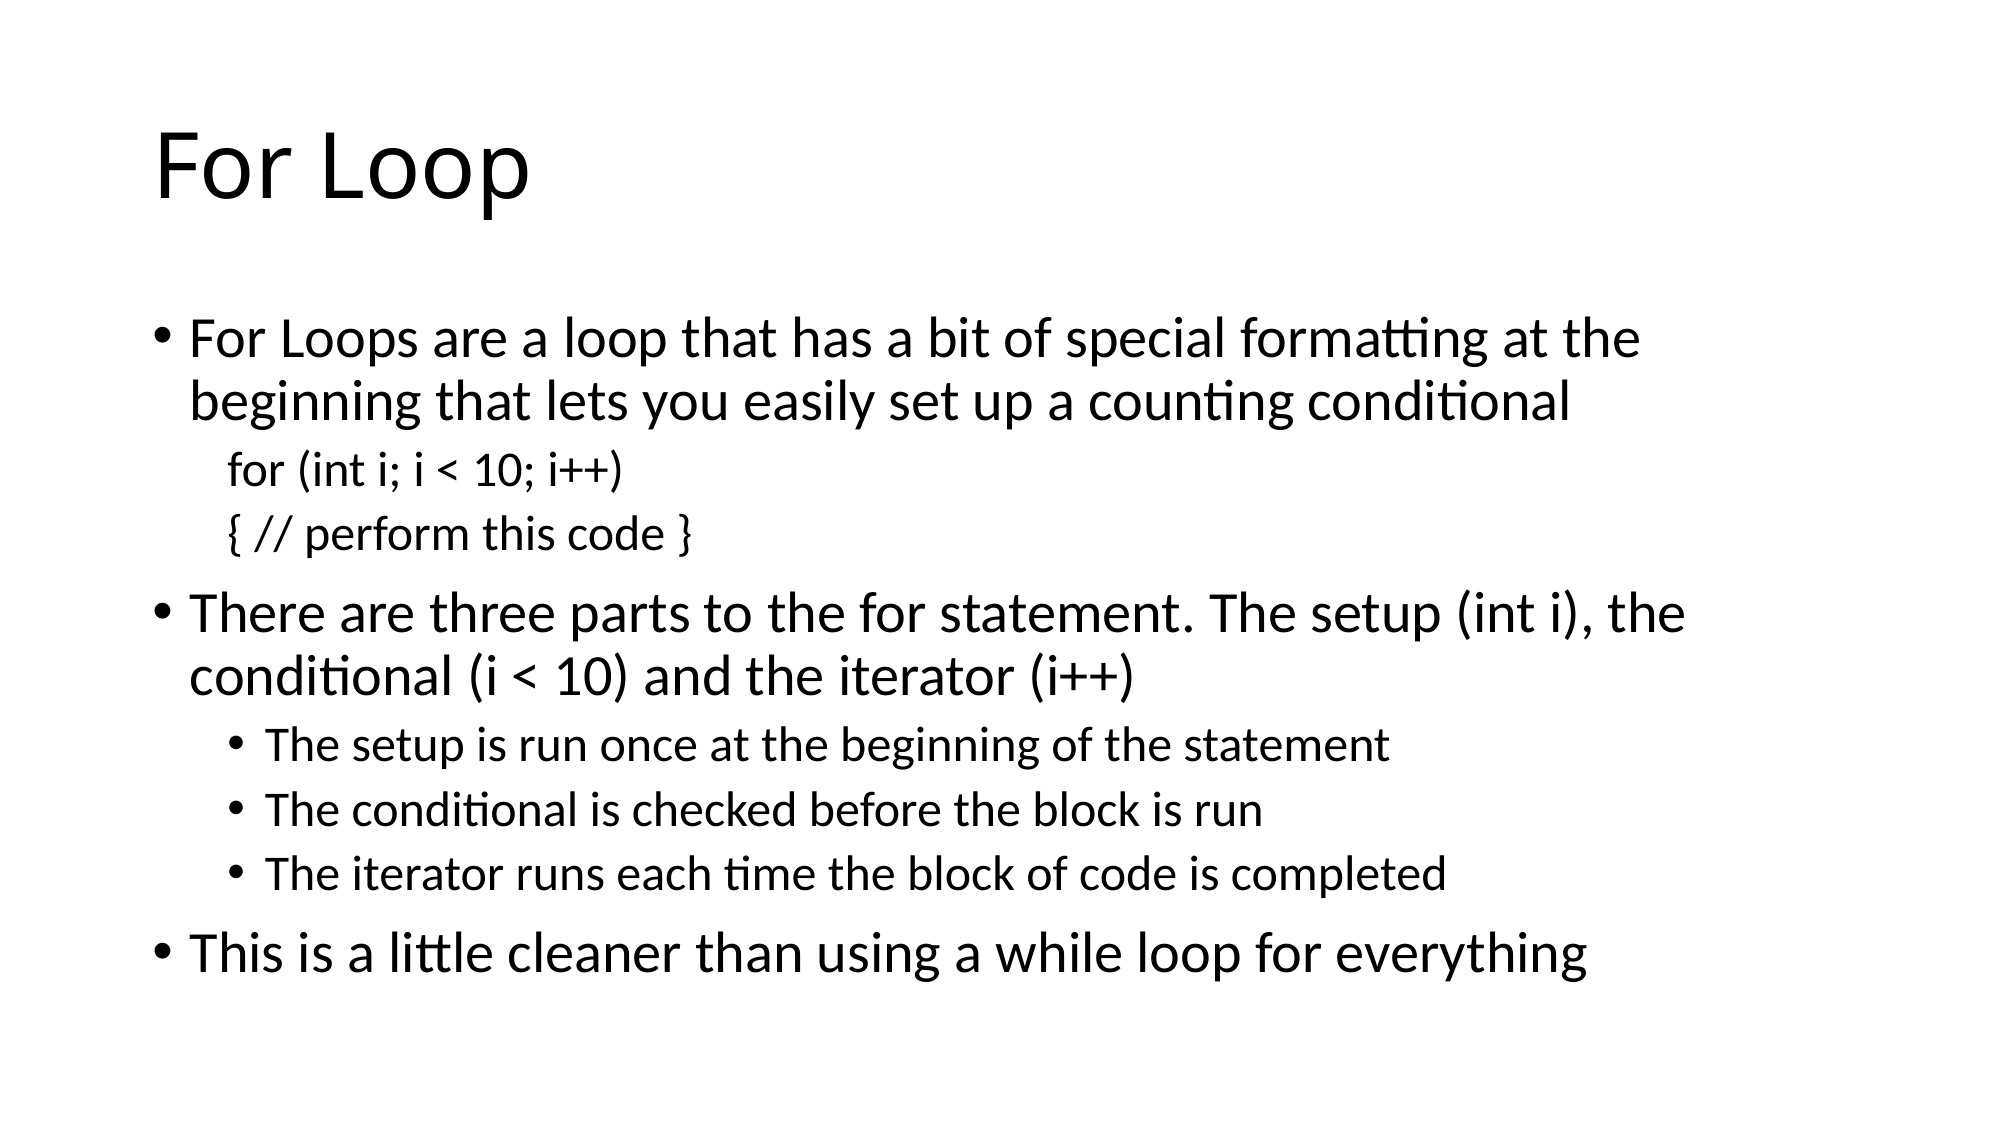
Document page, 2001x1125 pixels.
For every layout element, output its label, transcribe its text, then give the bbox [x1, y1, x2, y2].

list For Loops are a loop that has a bit of special formatting at the beginning that lets you easily set up a counting conditional for (int i; i < 10; i++) { // perform this code } There are three parts to the for statement. The setup (int i), the conditional (i < 10) and the iterator (i++) The setup is run once at the beginning of the statement The conditional is checked before the block is run The iterator runs each time the block of code is completed This is a little cleaner than using a while loop for everything [137, 299, 1863, 1014]
title For Loop [137, 59, 1863, 278]
